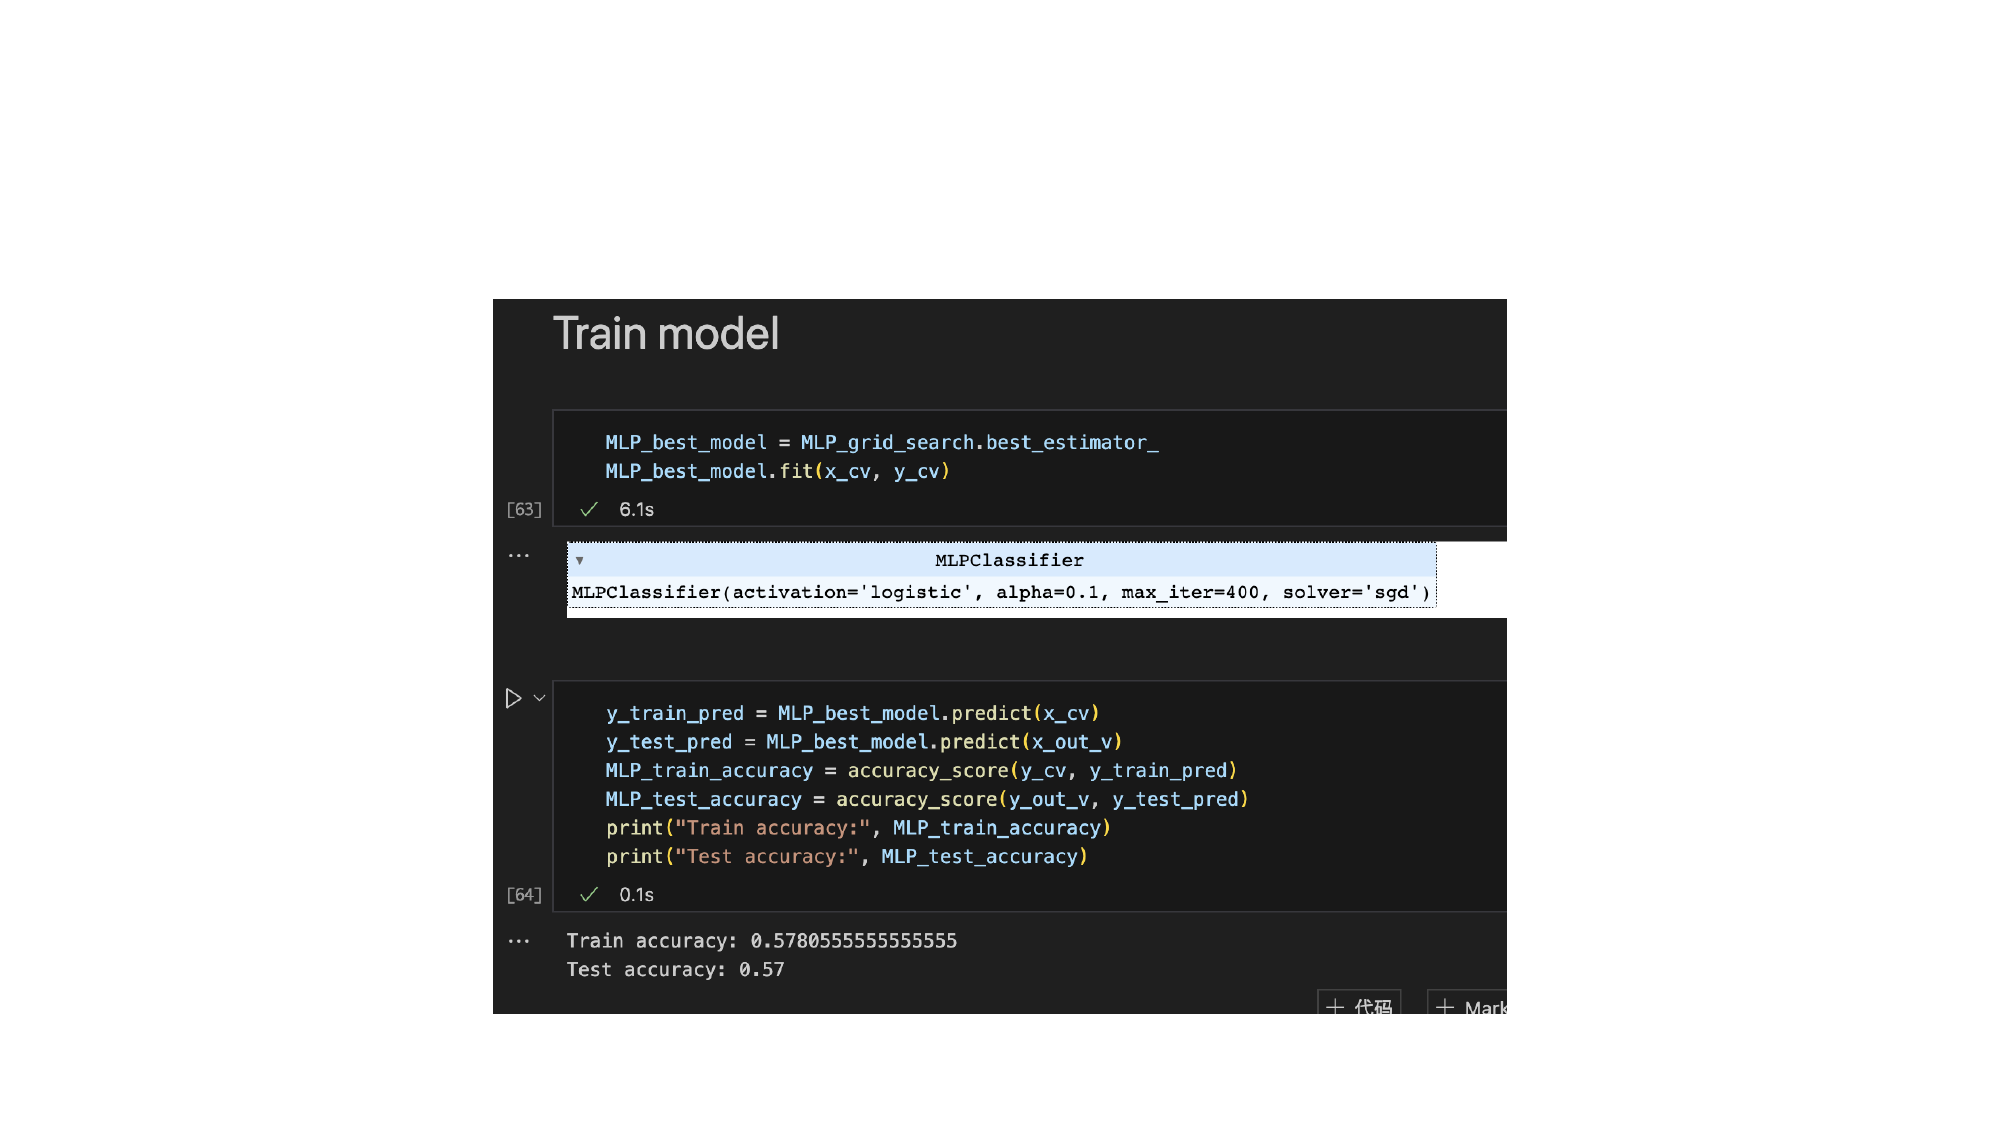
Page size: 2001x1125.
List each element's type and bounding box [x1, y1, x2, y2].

list [493, 299, 1507, 1014]
